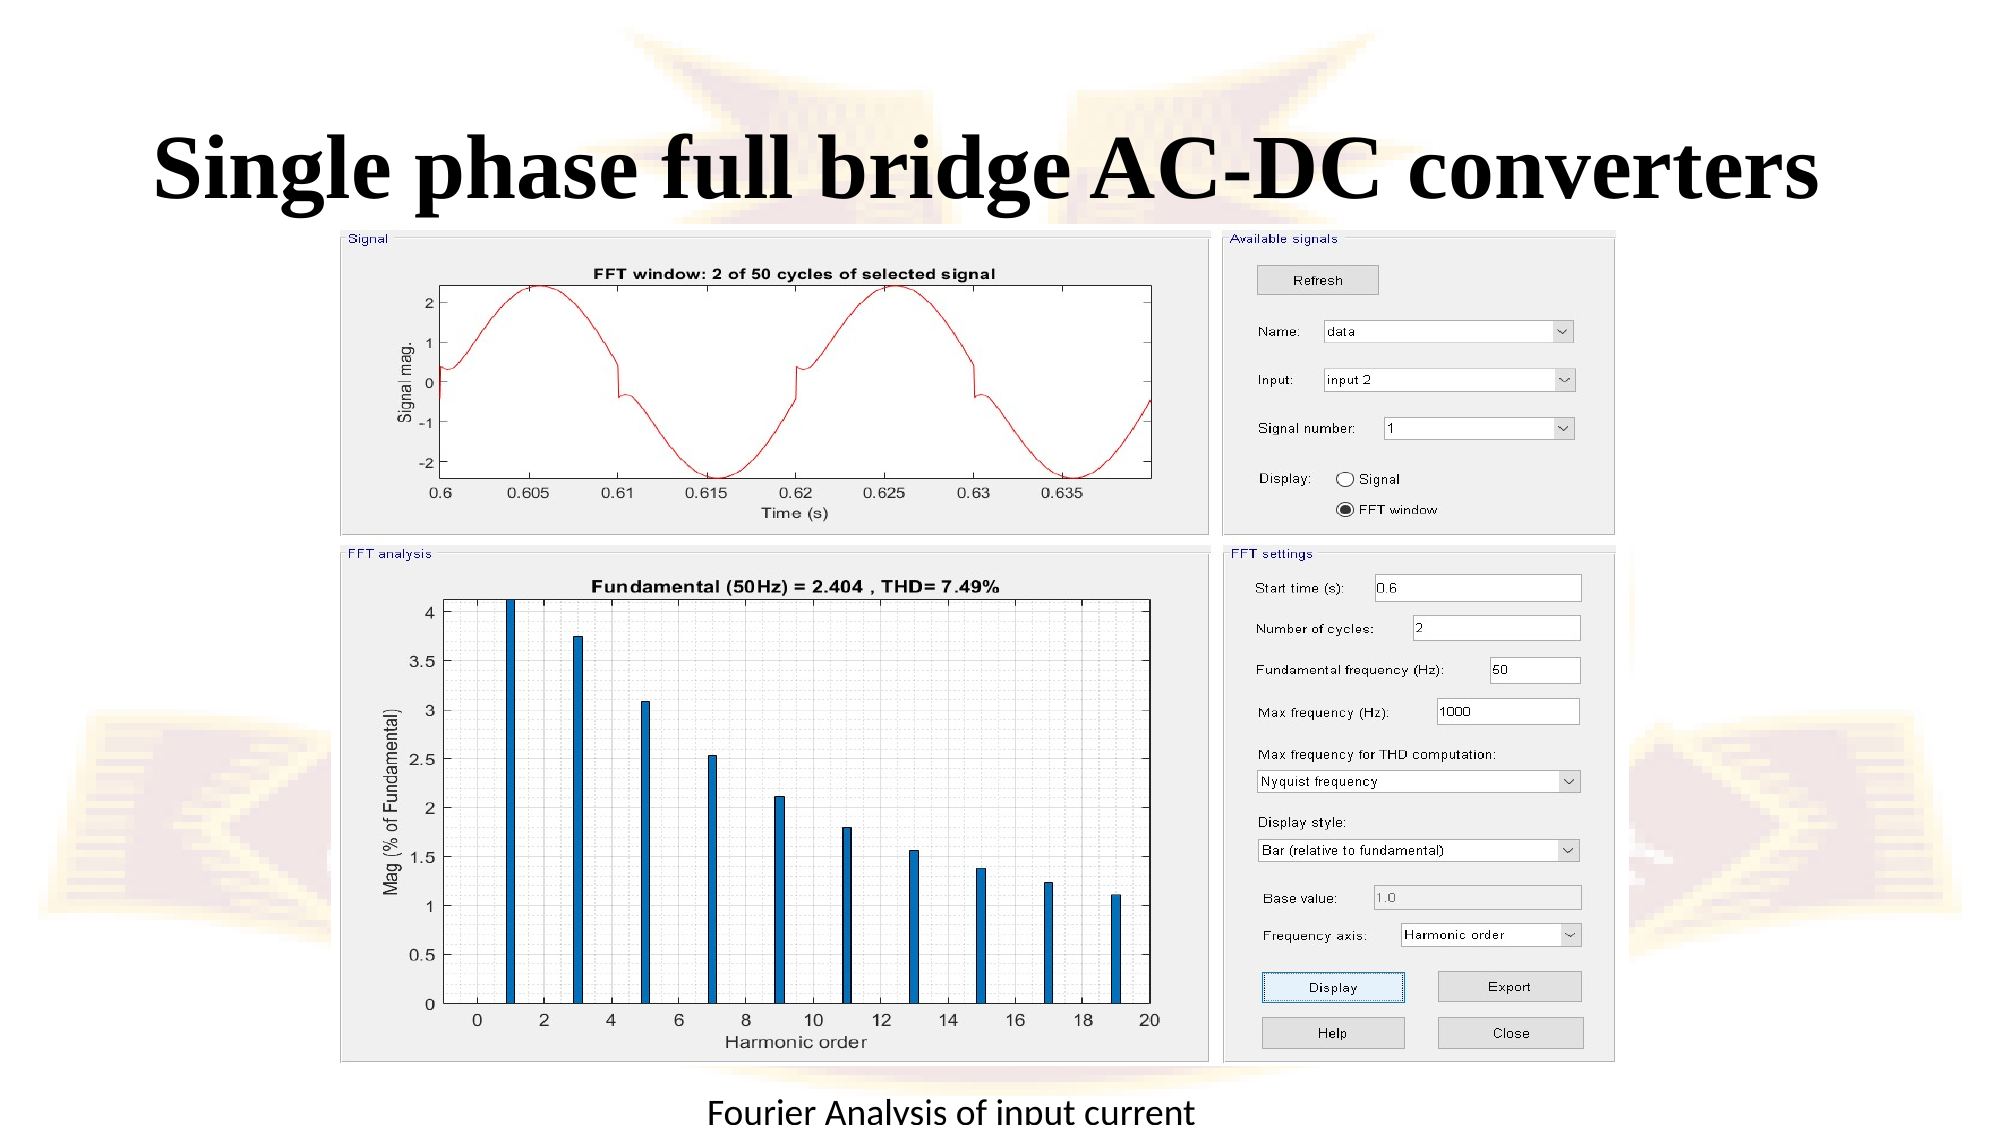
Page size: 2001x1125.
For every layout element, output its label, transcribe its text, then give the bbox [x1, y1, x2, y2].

title Single phase full bridge AC-DC converters [137, 59, 1863, 278]
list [331, 224, 1629, 1066]
text_box Fourier Analysis of input current [692, 1080, 1273, 1125]
